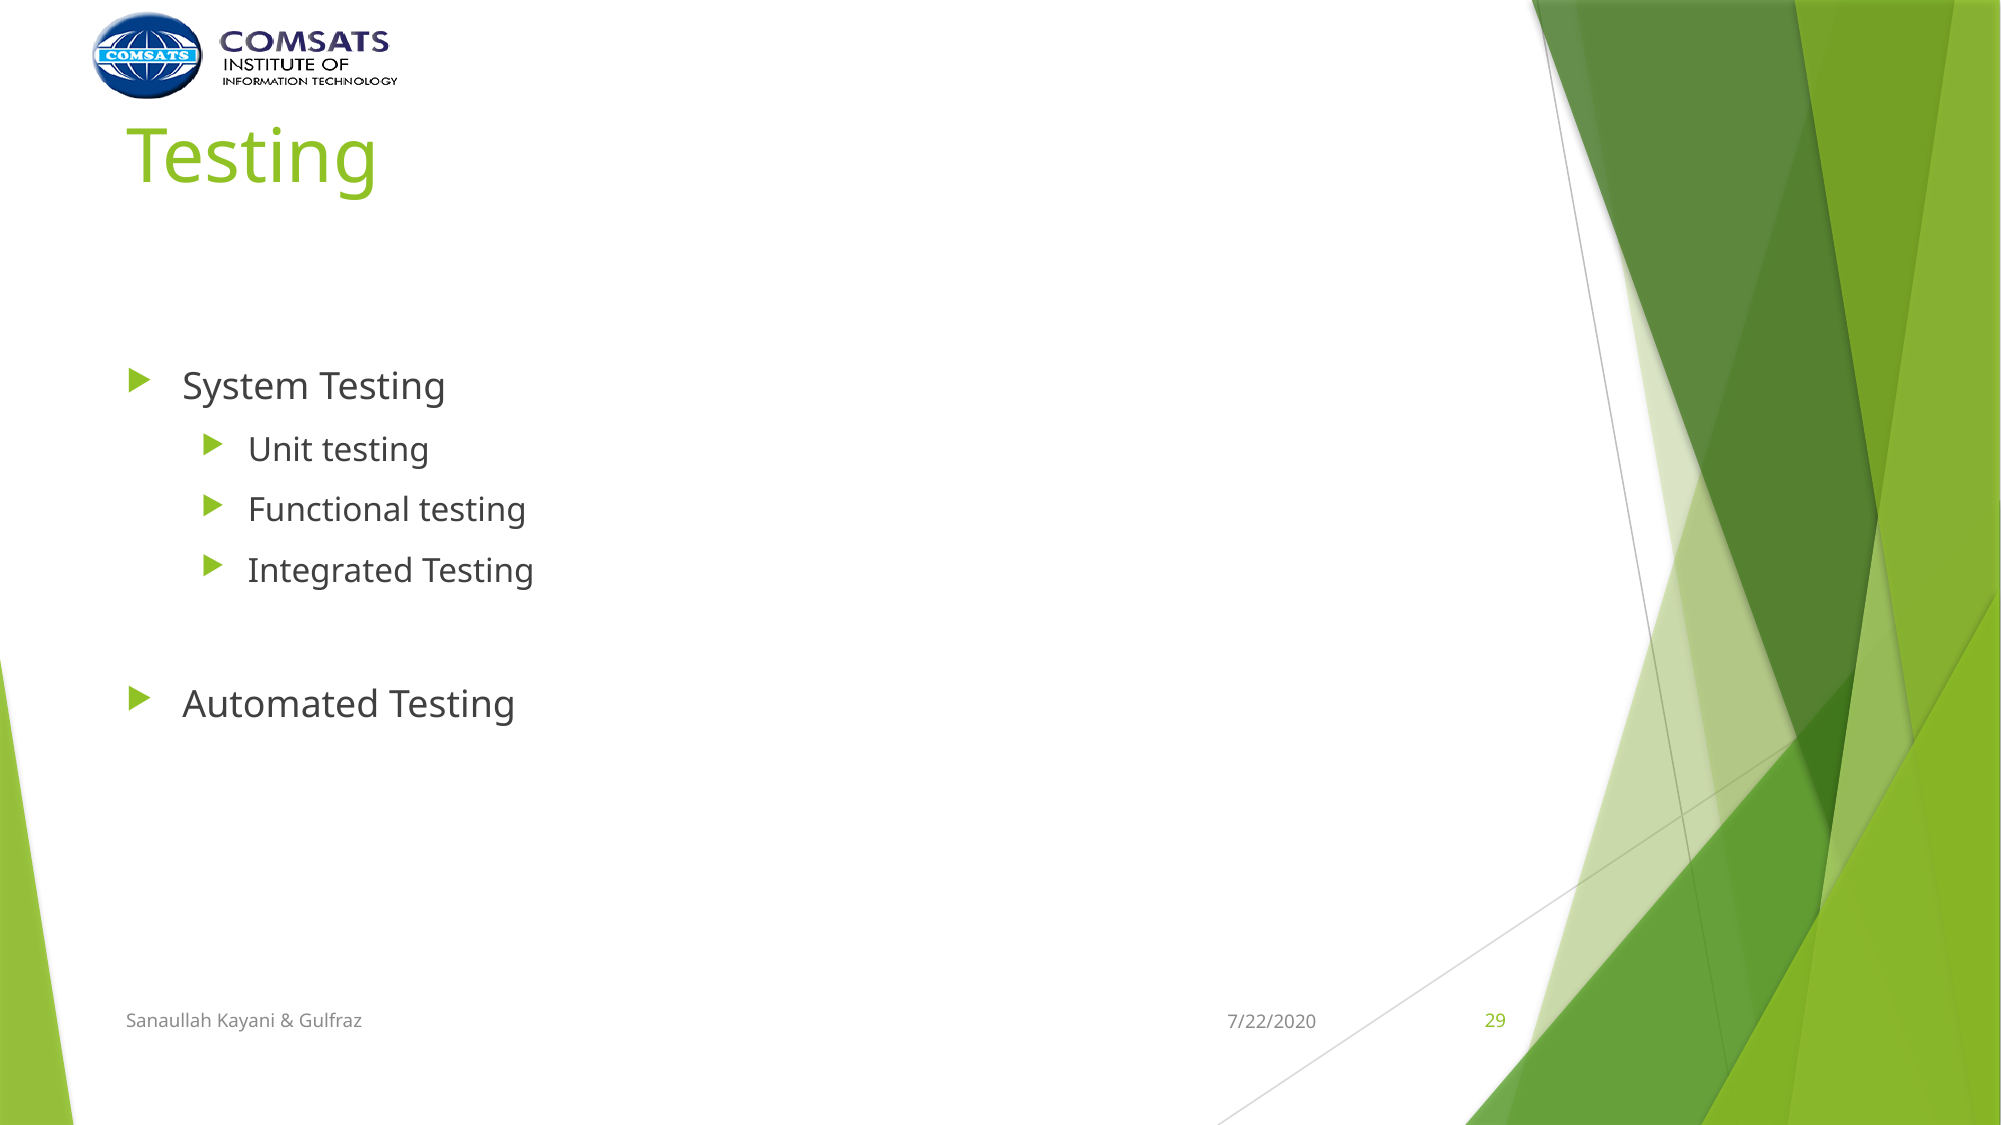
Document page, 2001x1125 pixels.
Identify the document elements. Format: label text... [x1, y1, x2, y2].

title Testing [111, 99, 1522, 317]
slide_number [1181, 991, 1332, 1051]
list System Testing Unit testing Functional testing Integrated Testing Automated Testing [111, 354, 1522, 992]
footer Sanaullah Kayani & Gulfraz [111, 991, 1145, 1051]
picture [86, 9, 425, 100]
slide_number 29 [1409, 991, 1522, 1051]
